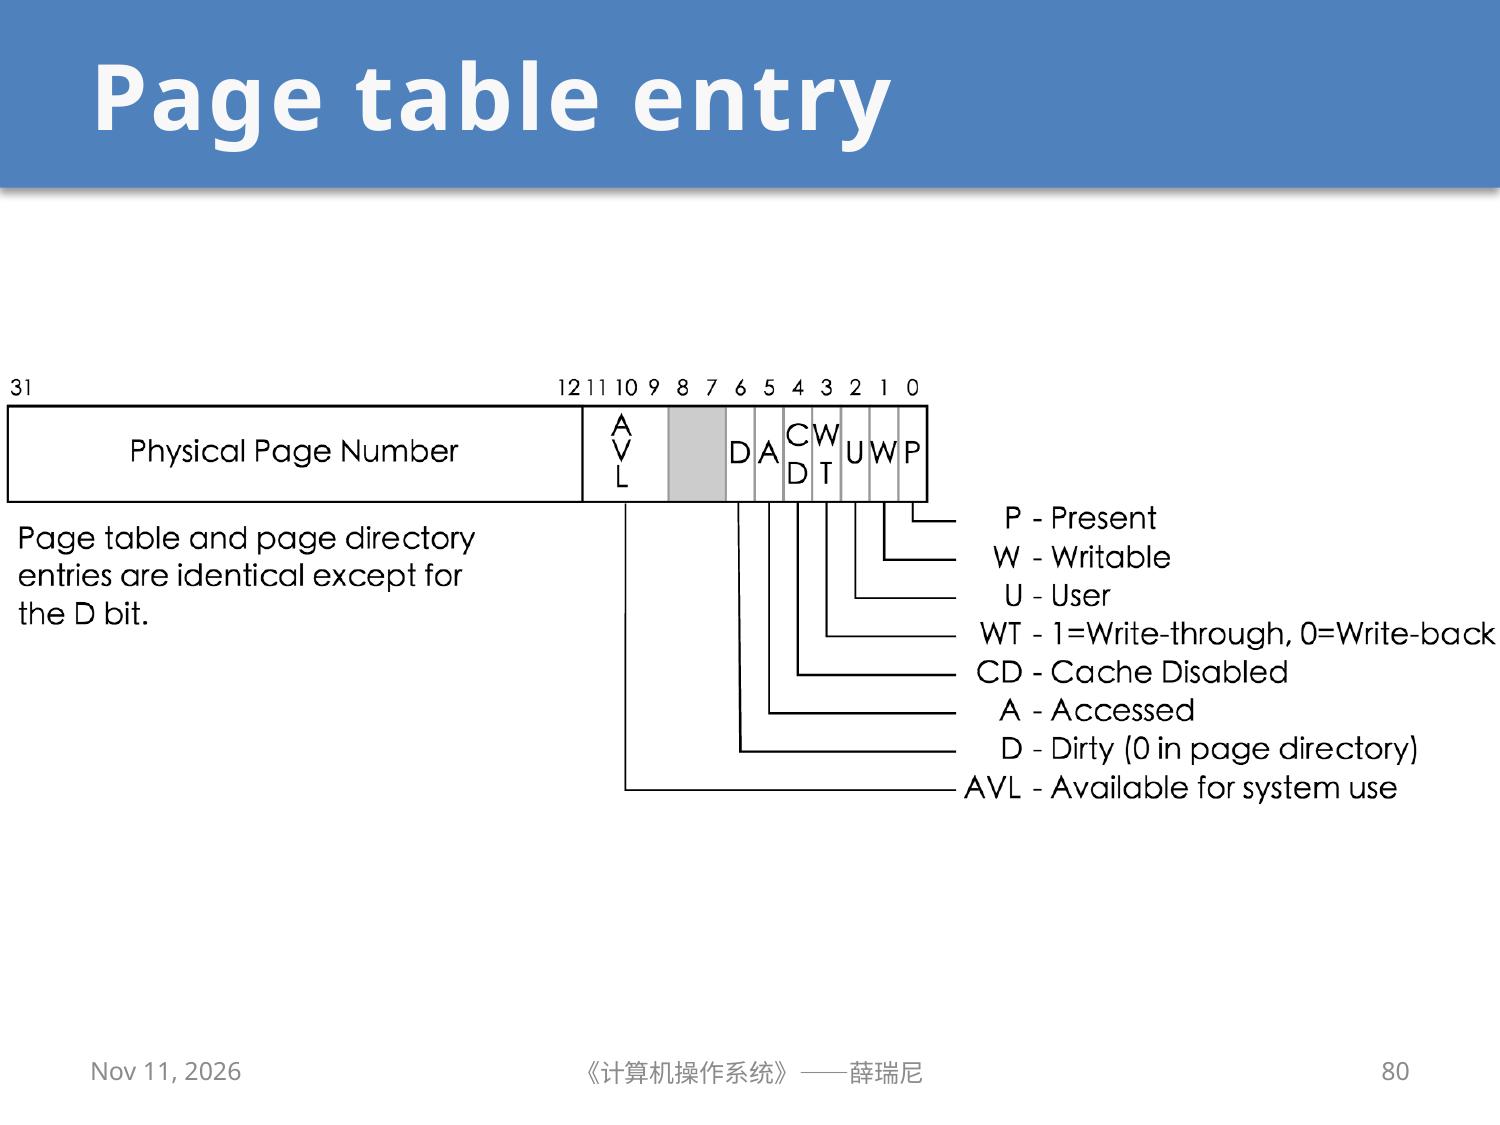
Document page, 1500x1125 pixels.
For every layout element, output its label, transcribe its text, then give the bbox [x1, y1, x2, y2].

slide_number 80 [1074, 1042, 1425, 1103]
title Page table entry [75, 0, 1425, 188]
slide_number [75, 1042, 425, 1103]
picture [3, 373, 1500, 810]
footer 《计算机操作系统》——薛瑞尼 [512, 1042, 988, 1103]
